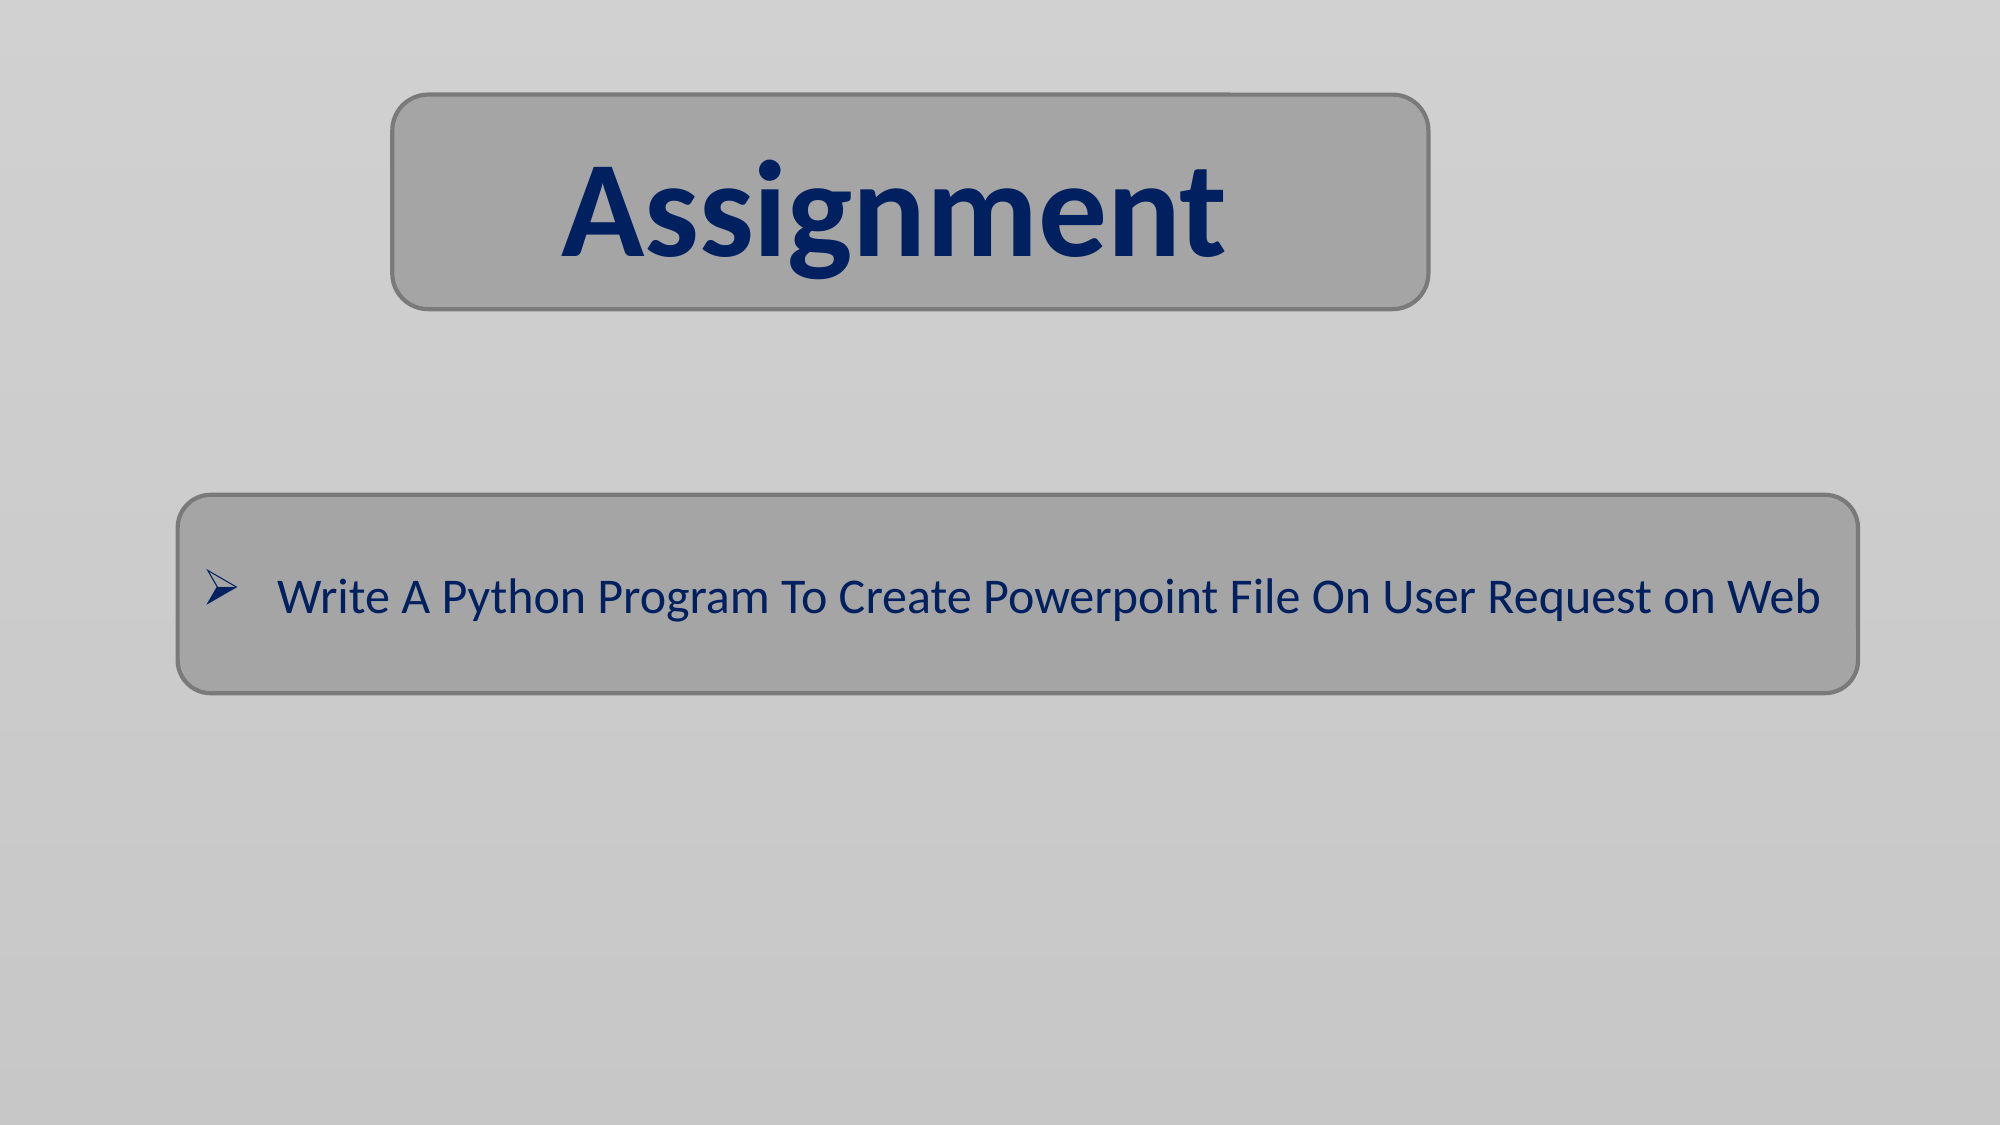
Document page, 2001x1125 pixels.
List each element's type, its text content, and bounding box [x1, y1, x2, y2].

text_box Assignment [390, 92, 1431, 312]
text_box Write A Python Program To Create Powerpoint File On User Request on Web [175, 492, 1861, 696]
